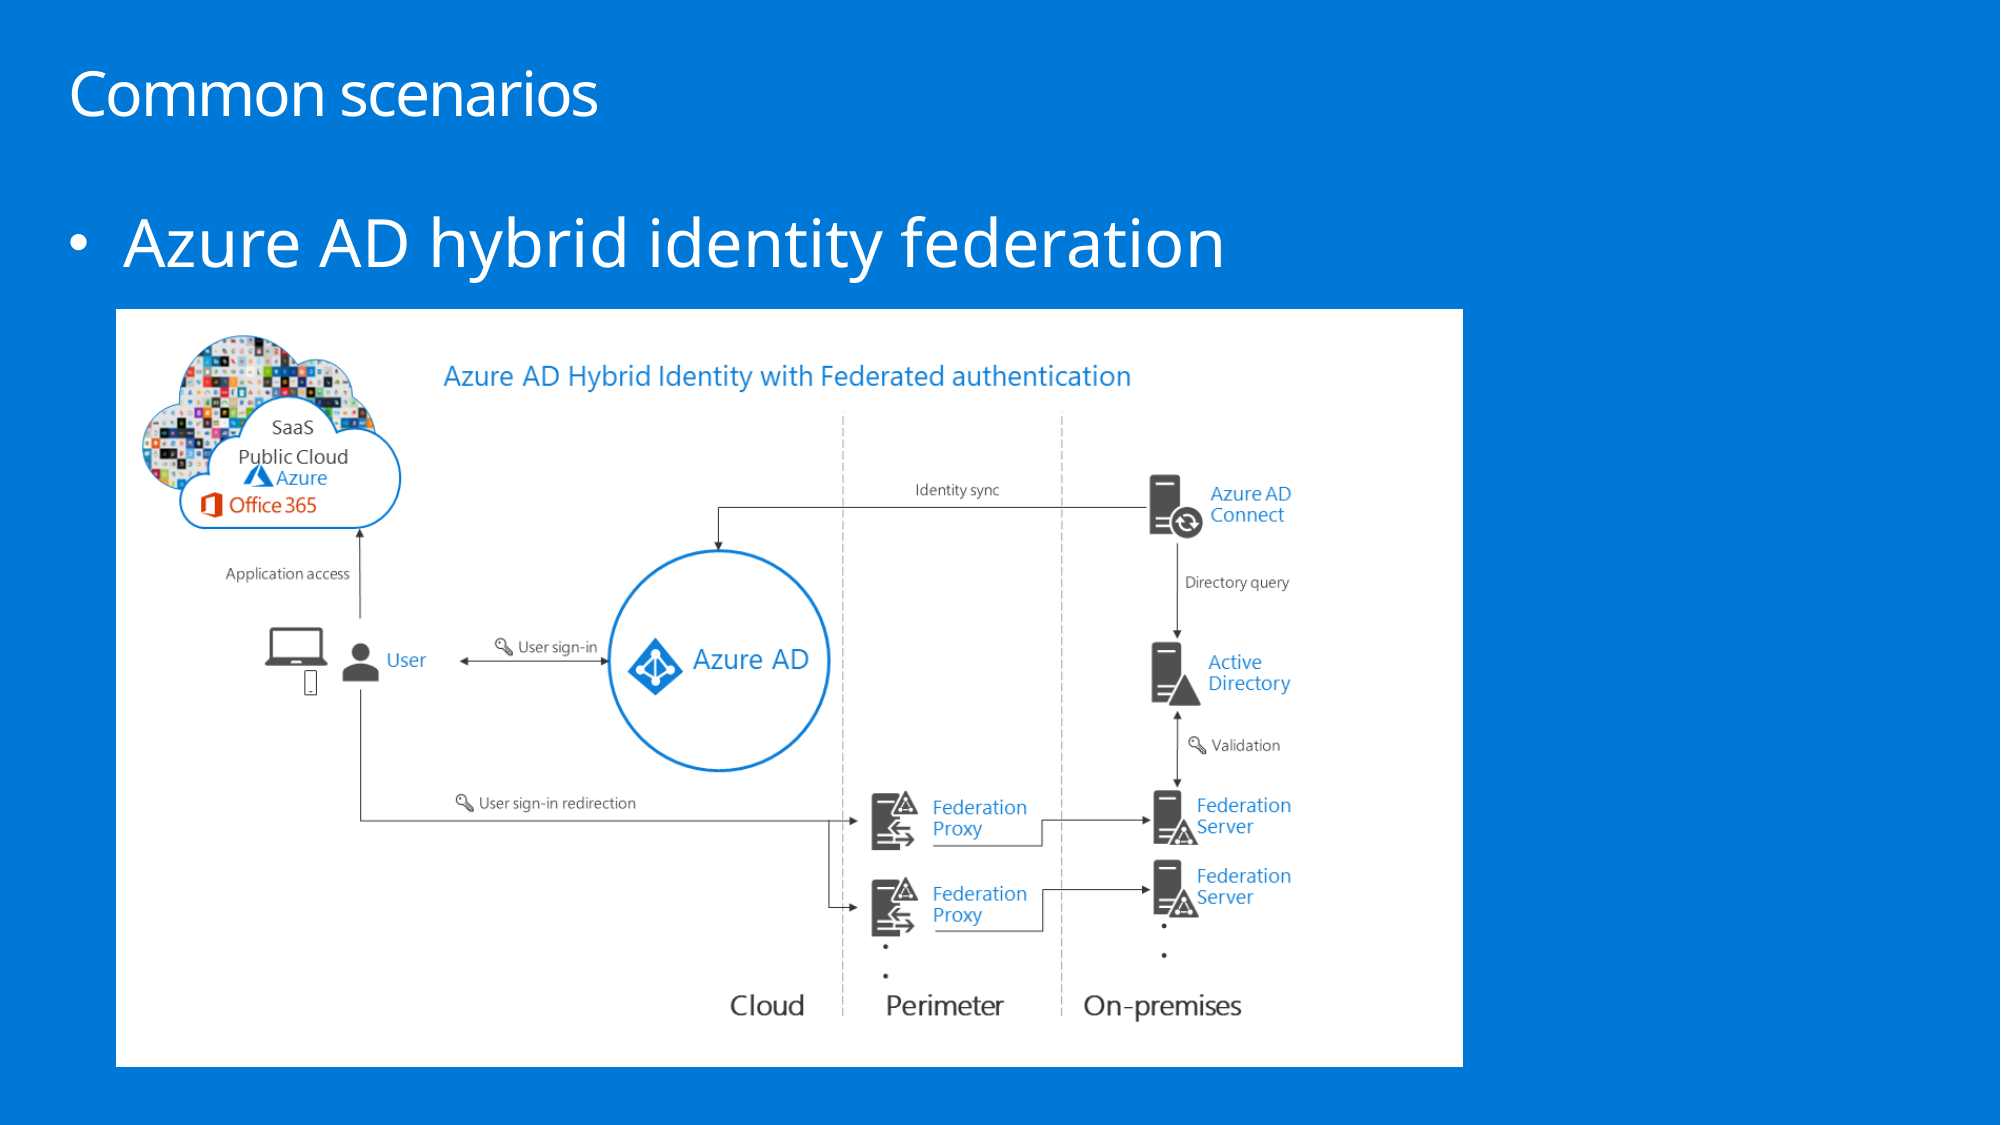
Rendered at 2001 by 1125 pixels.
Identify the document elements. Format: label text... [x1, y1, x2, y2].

list Azure AD hybrid identity federation [44, 196, 1956, 532]
title Common scenarios [44, 47, 1957, 196]
picture [116, 309, 1463, 1068]
